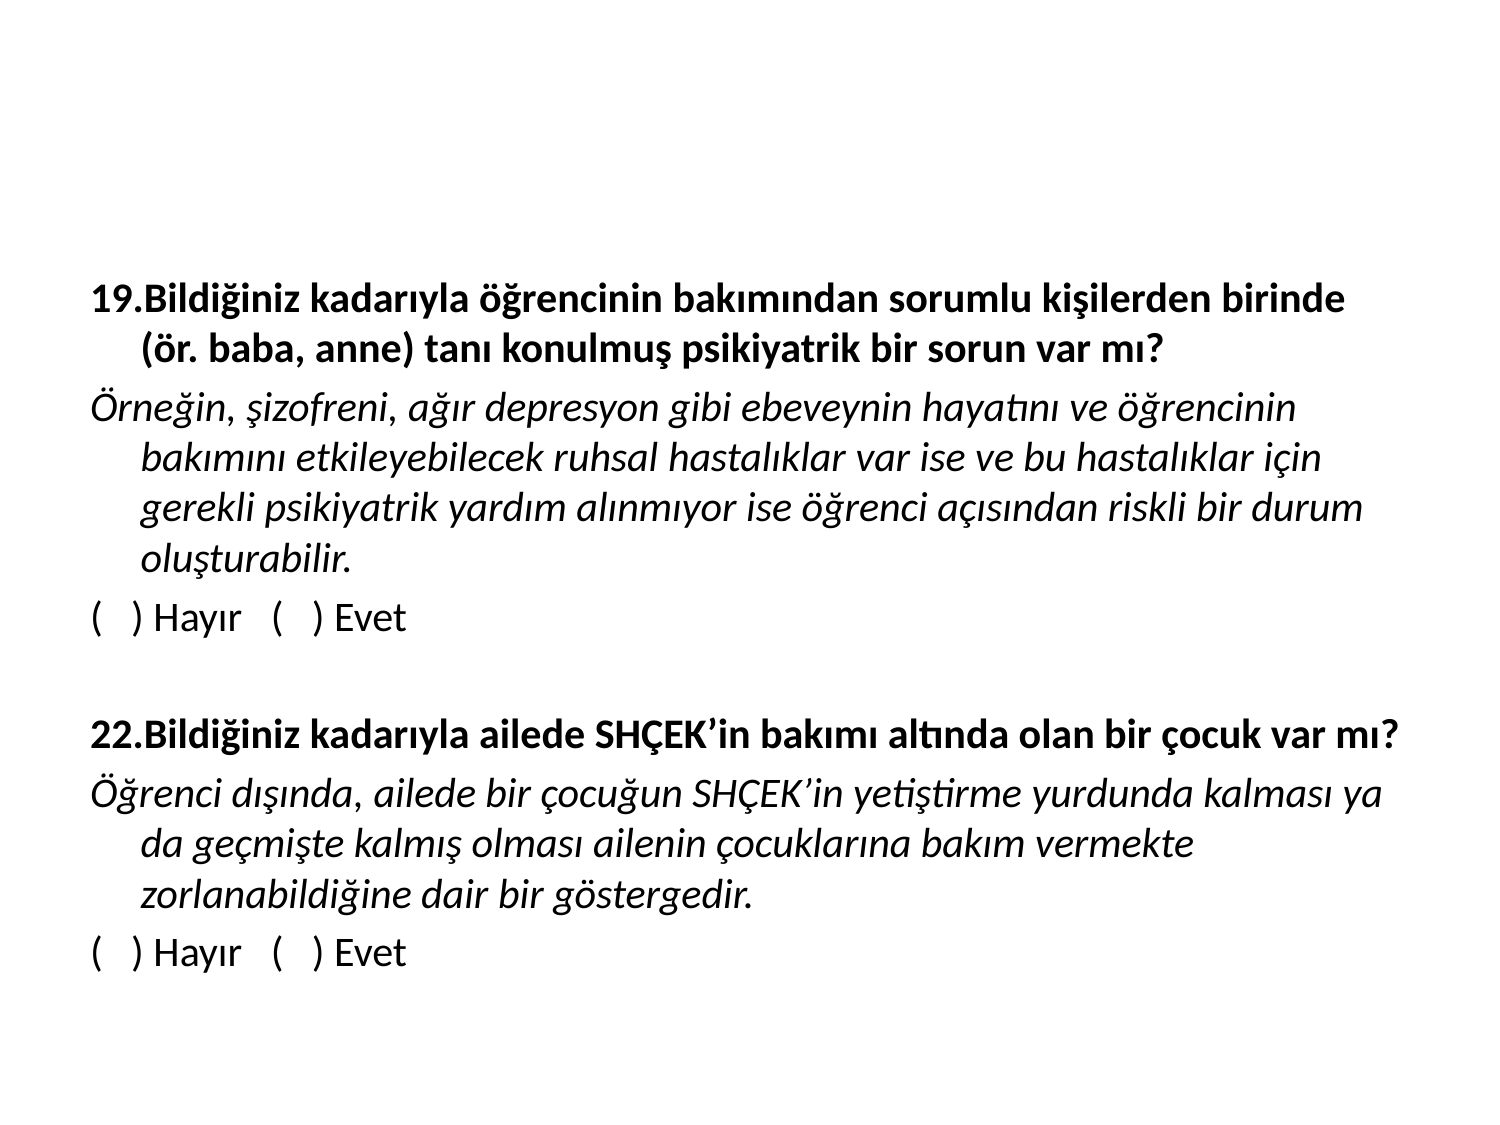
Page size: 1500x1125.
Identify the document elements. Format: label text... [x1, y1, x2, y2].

list 19.Bildiğiniz kadarıyla öğrencinin bakımından sorumlu kişilerden birinde (ör. baba, anne) tanı konulmuş psikiyatrik bir sorun var mı? Örneğin, şizofreni, ağır depresyon gibi ebeveynin hayatını ve öğrencinin bakımını etkileyebilecek ruhsal hastalıklar var ise ve bu hastalıklar için gerekli psikiyatrik yardım alınmıyor ise öğrenci açısından riskli bir durum oluşturabilir. ( ) Hayır ( ) Evet 22.Bildiğiniz kadarıyla ailede SHÇEK’in bakımı altında olan bir çocuk var mı? Öğrenci dışında, ailede bir çocuğun SHÇEK’in yetiştirme yurdunda kalması ya da geçmişte kalmış olması ailenin çocuklarına bakım vermekte zorlanabildiğine dair bir göstergedir. ( ) Hayır ( ) Evet [75, 262, 1425, 1005]
